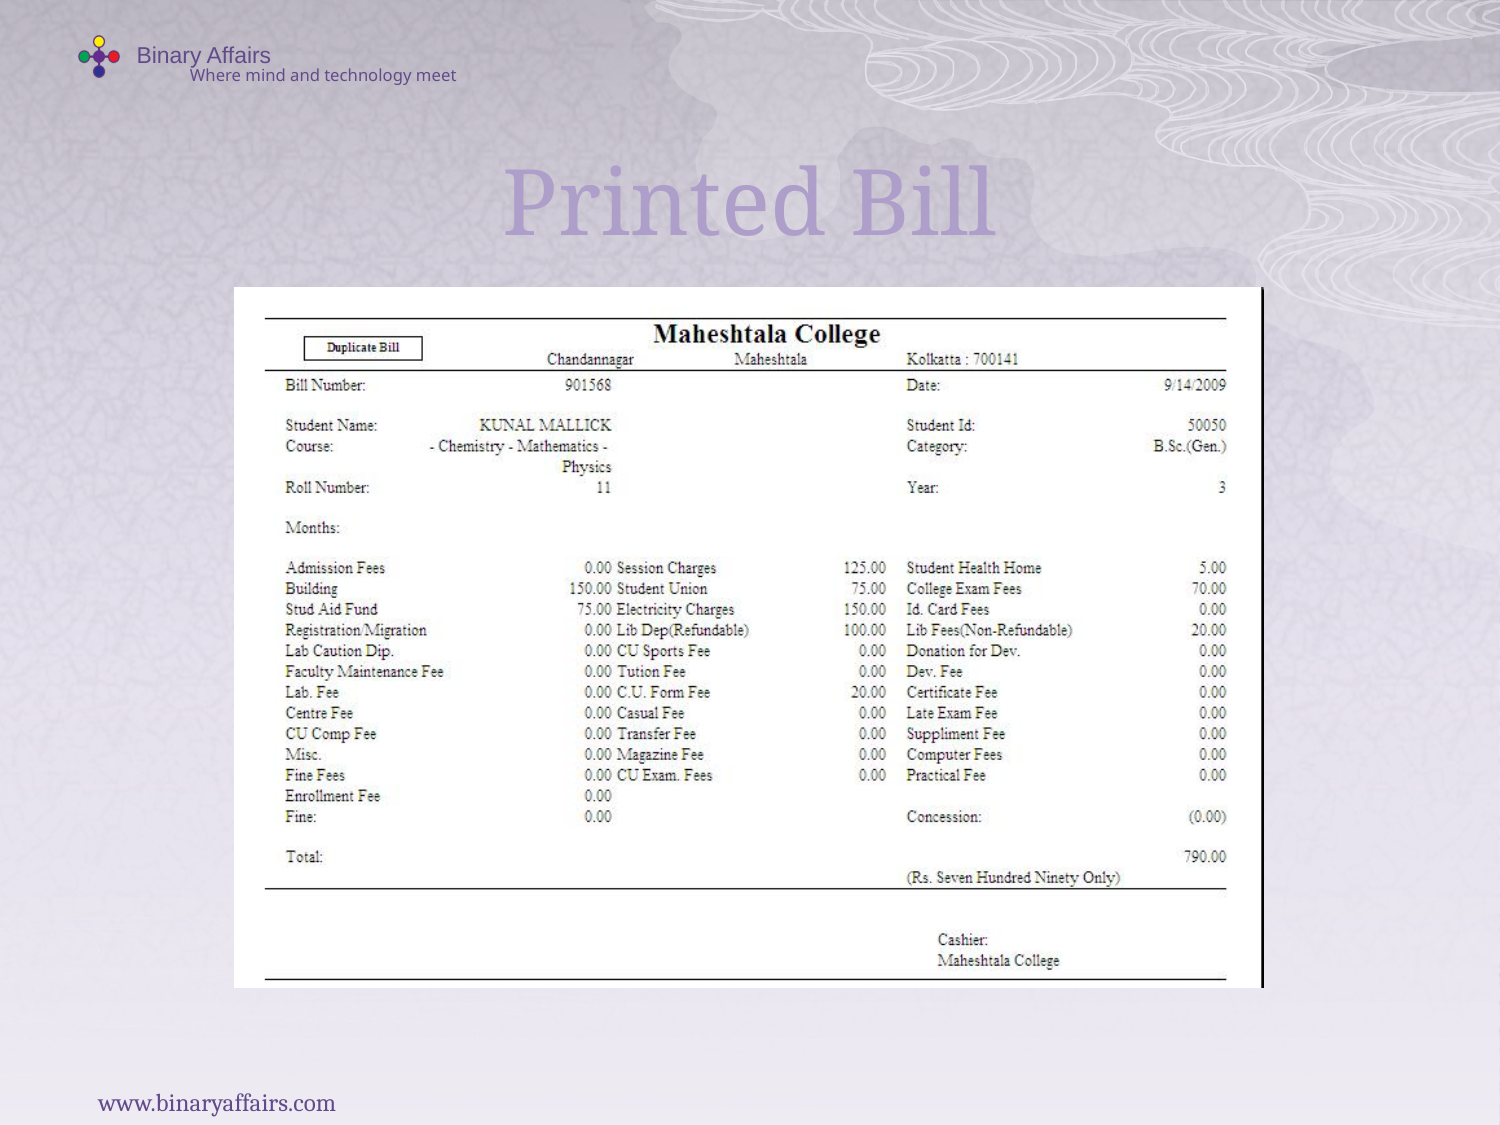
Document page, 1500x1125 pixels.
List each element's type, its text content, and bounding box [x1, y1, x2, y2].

title Printed Bill [75, 105, 1425, 293]
picture [77, 34, 121, 79]
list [234, 287, 1264, 988]
